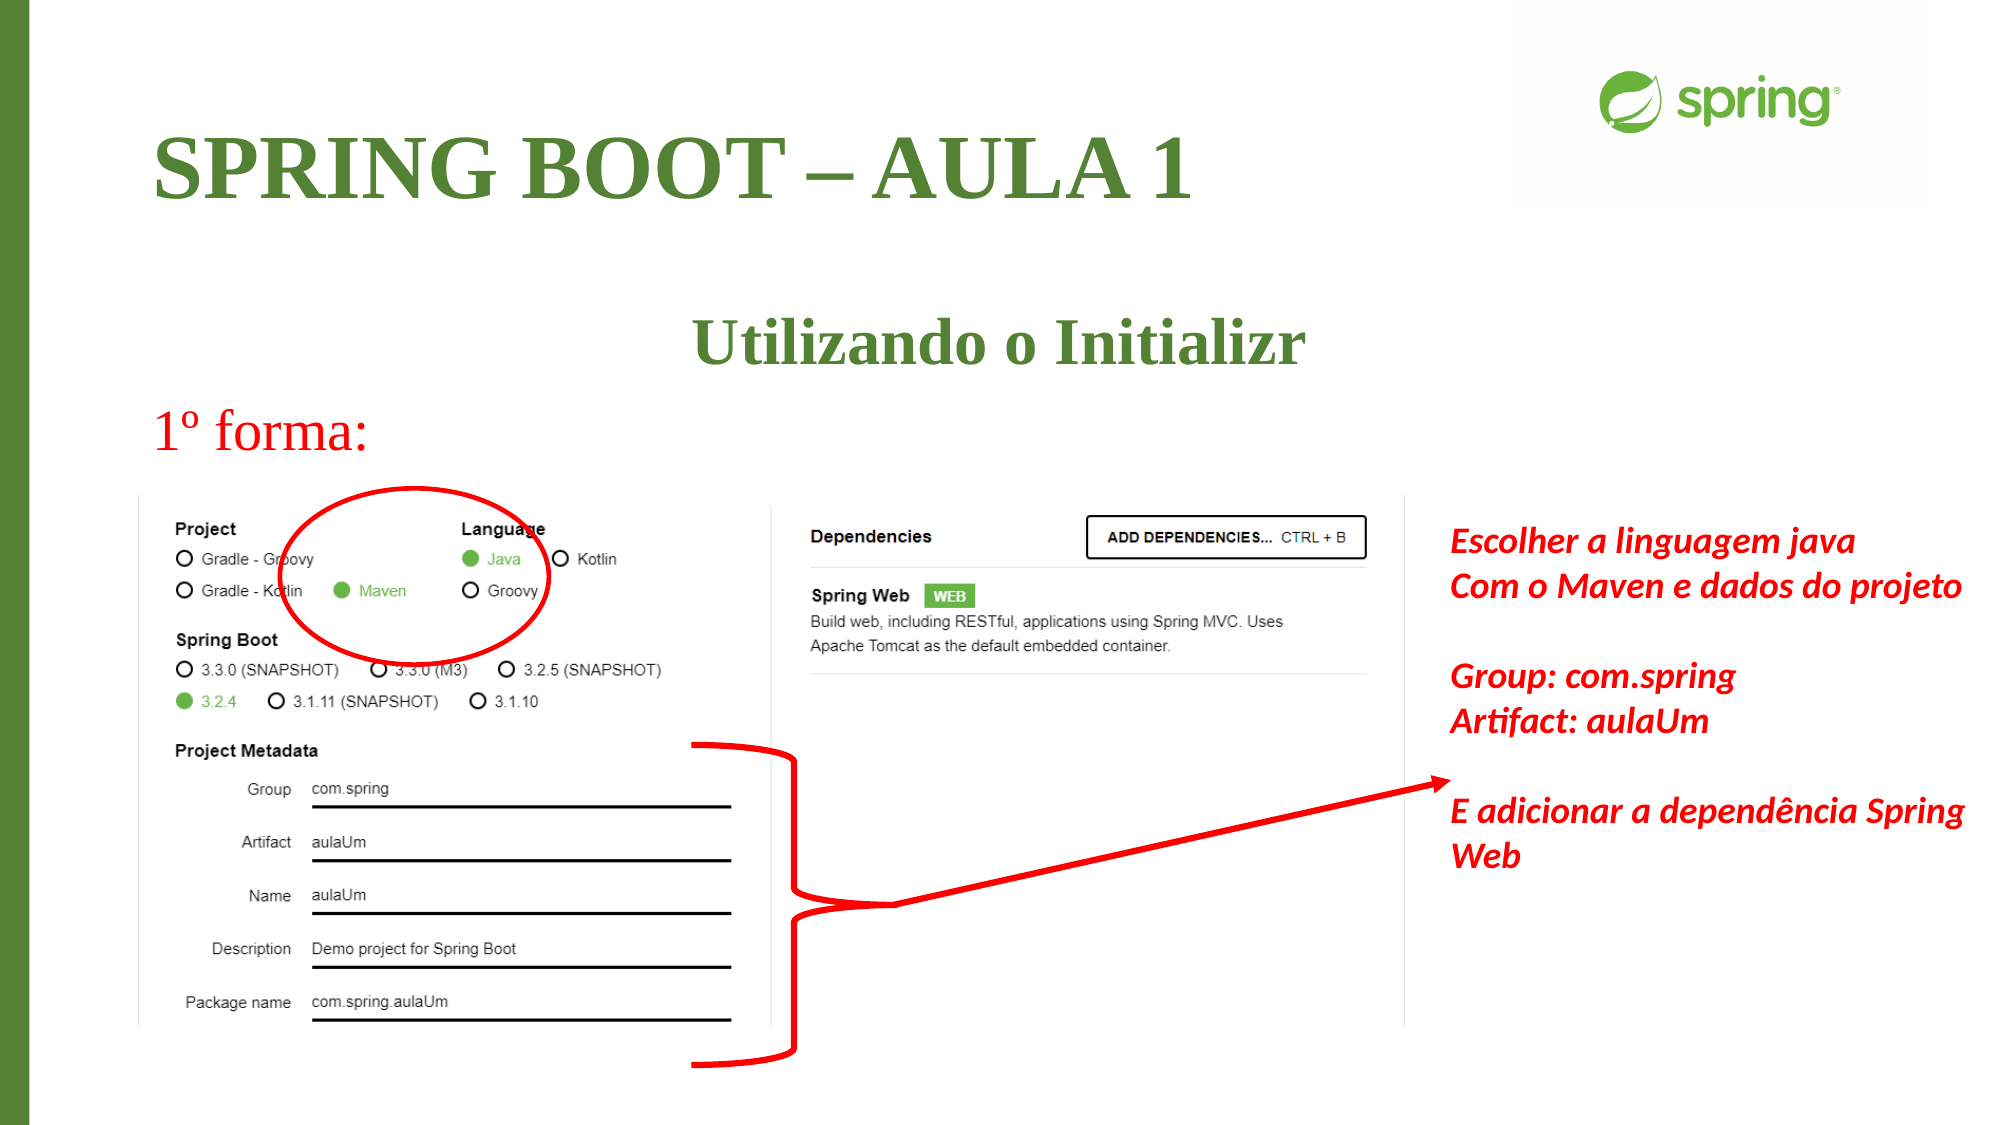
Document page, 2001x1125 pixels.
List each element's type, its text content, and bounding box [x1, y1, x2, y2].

picture [1519, 5, 1921, 199]
list Utilizando o Initializr 1º forma: [137, 299, 1863, 488]
title SPRING BOOT – AULA 1 [137, 59, 1863, 278]
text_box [137, 488, 1984, 1066]
